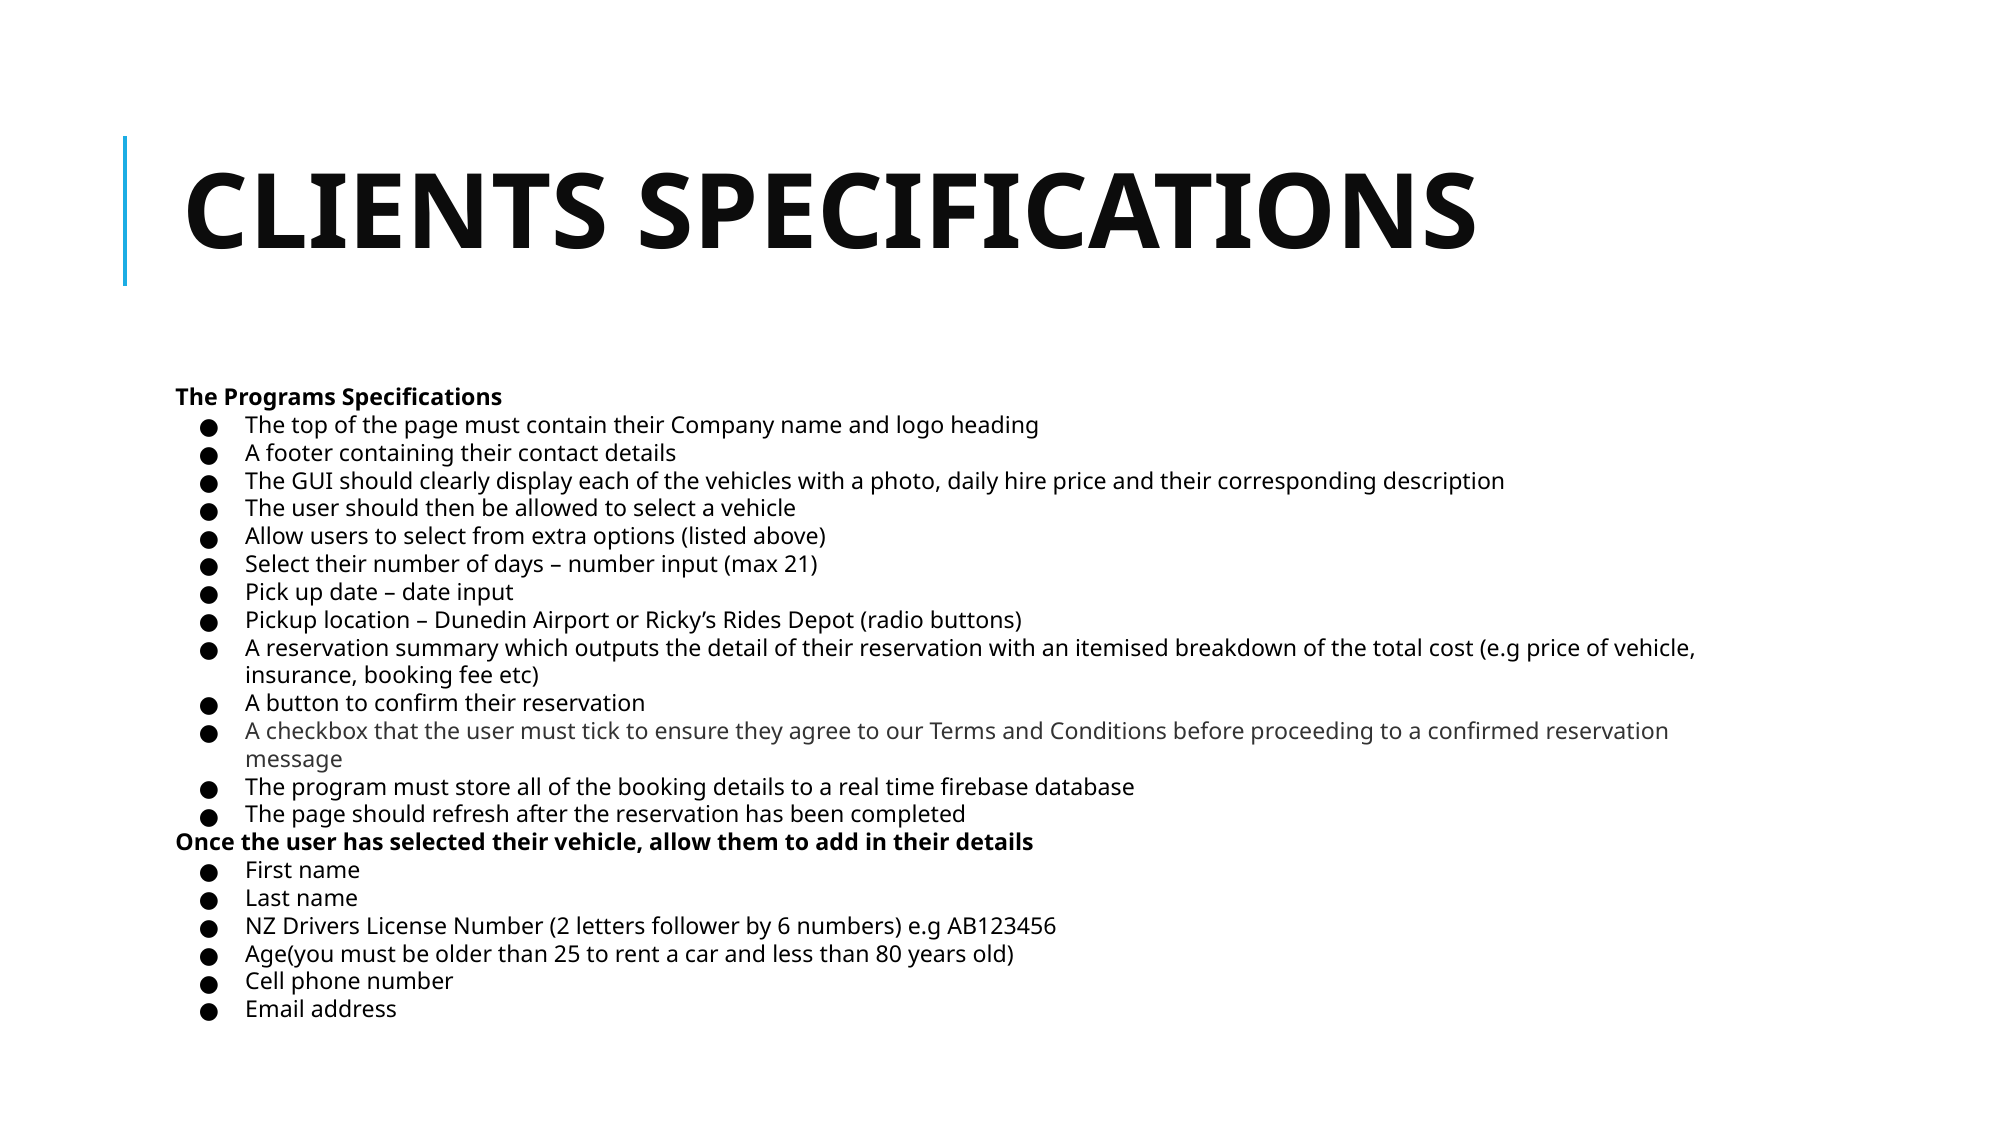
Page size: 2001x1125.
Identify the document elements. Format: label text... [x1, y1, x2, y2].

list The Programs Specifications The top of the page must contain their Company name and logo heading A footer containing their contact details The GUI should clearly display each of the vehicles with a photo, daily hire price and their corresponding description The user should then be allowed to select a vehicle Allow users to select from extra options (listed above) Select their number of days – number input (max 21) Pick up date – date input Pickup location – Dunedin Airport or Ricky’s Rides Depot (radio buttons) A reservation summary which outputs the detail of their reservation with an itemised breakdown of the total cost (e.g price of vehicle, insurance, booking fee etc) A button to confirm their reservation A checkbox that the user must tick to ensure they agree to our Terms and Conditions before proceeding to a confirmed reservation message The program must store all of the booking details to a real time firebase database The page should refresh after the reservation has been completed Once the user has selected their vehicle, allow them to add in their details First name Last name NZ Drivers License Number (2 letters follower by 6 numbers) e.g AB123456 Age(you must be older than 25 to rent a car and less than 80 years old) Cell phone number Email address [168, 375, 1763, 1035]
title CLIENTS SPECIFICATIONS [168, 96, 1763, 342]
